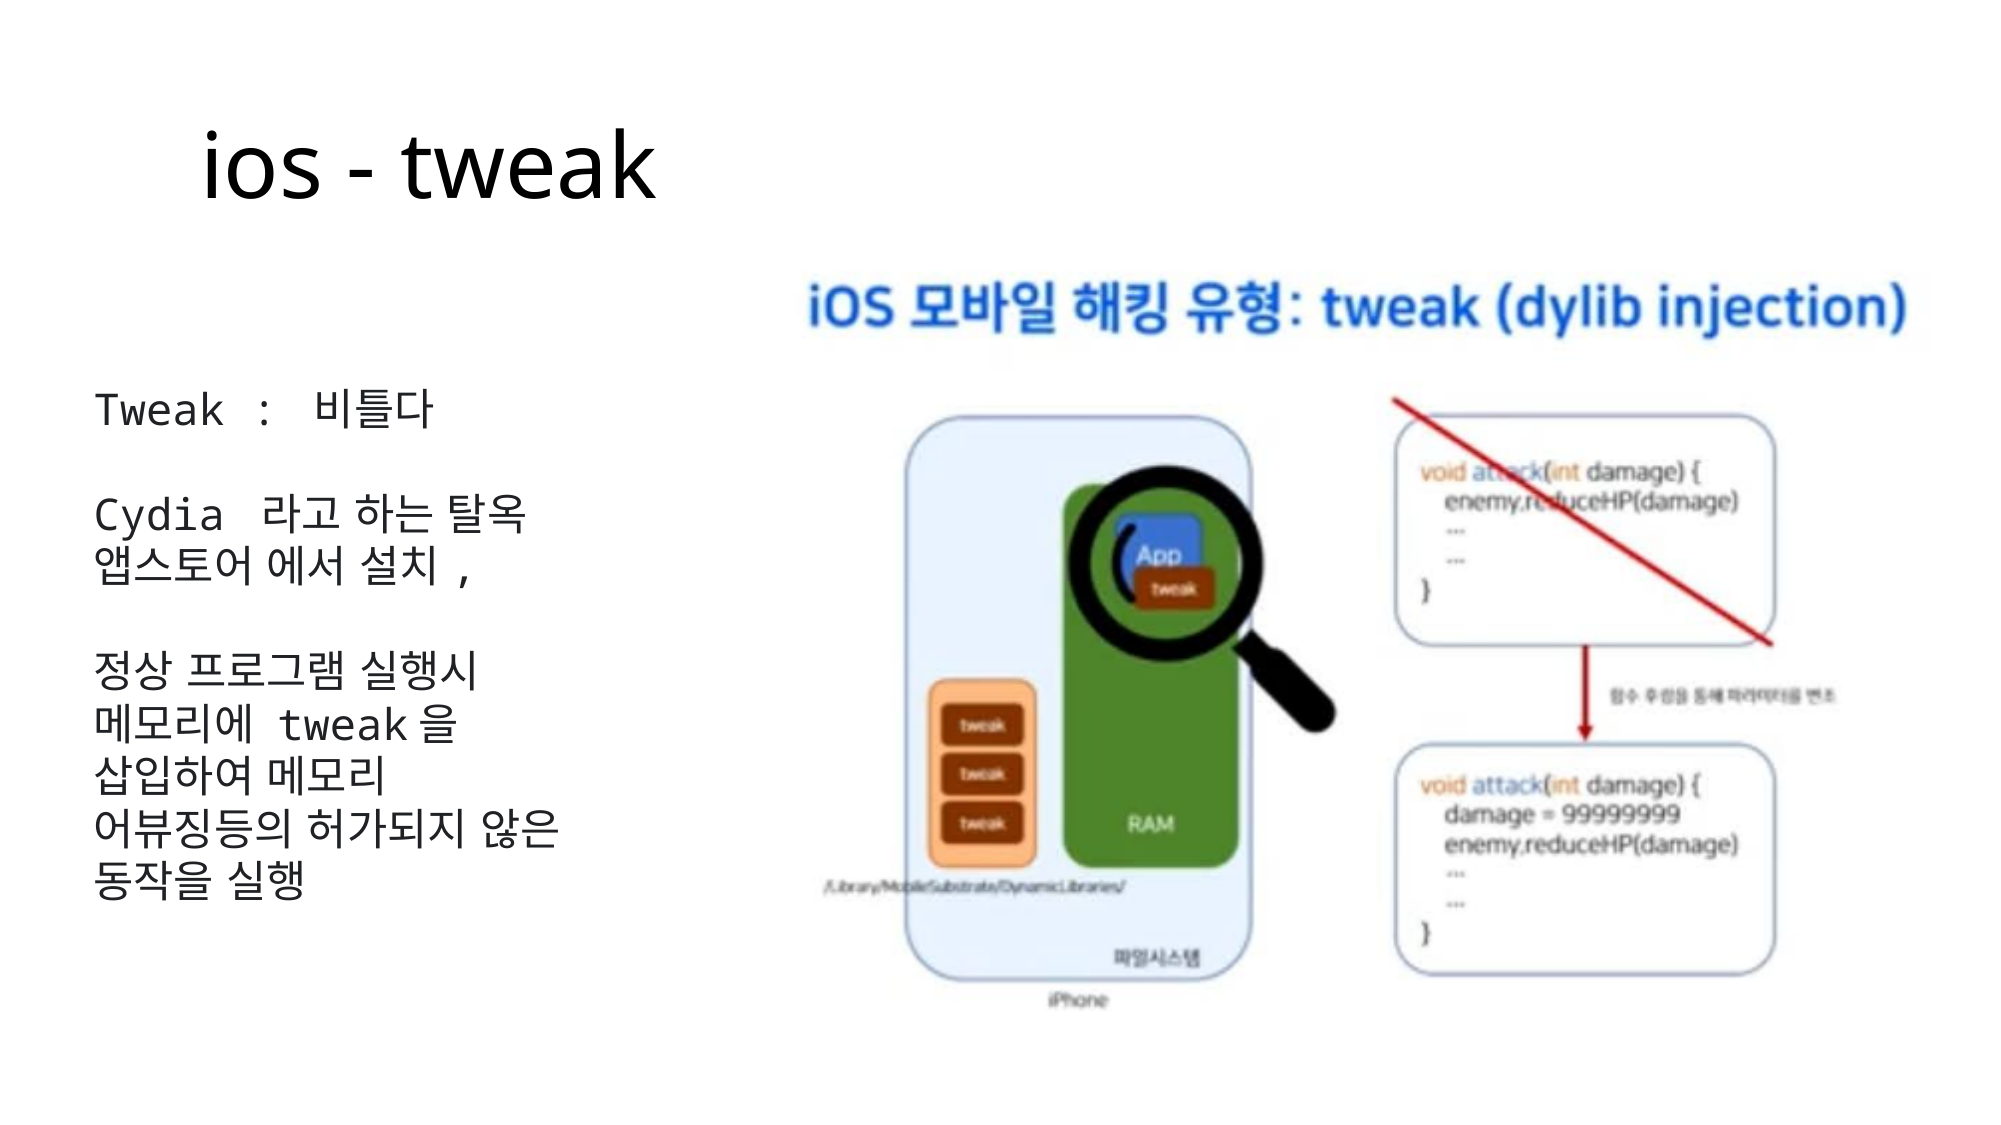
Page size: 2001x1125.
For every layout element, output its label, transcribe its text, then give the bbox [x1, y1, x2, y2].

title ios - tweak [137, 59, 1863, 278]
text_box Tweak : 비틀다 Cydia 라고 하는 탈옥 앱스토어 에서 설치, 정상 프로그램 실행시 메모리에 tweak을 삽입하여 메모리 어뷰징등의 허가되지 않은 동작을 실행 [78, 374, 583, 960]
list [794, 269, 1986, 1067]
